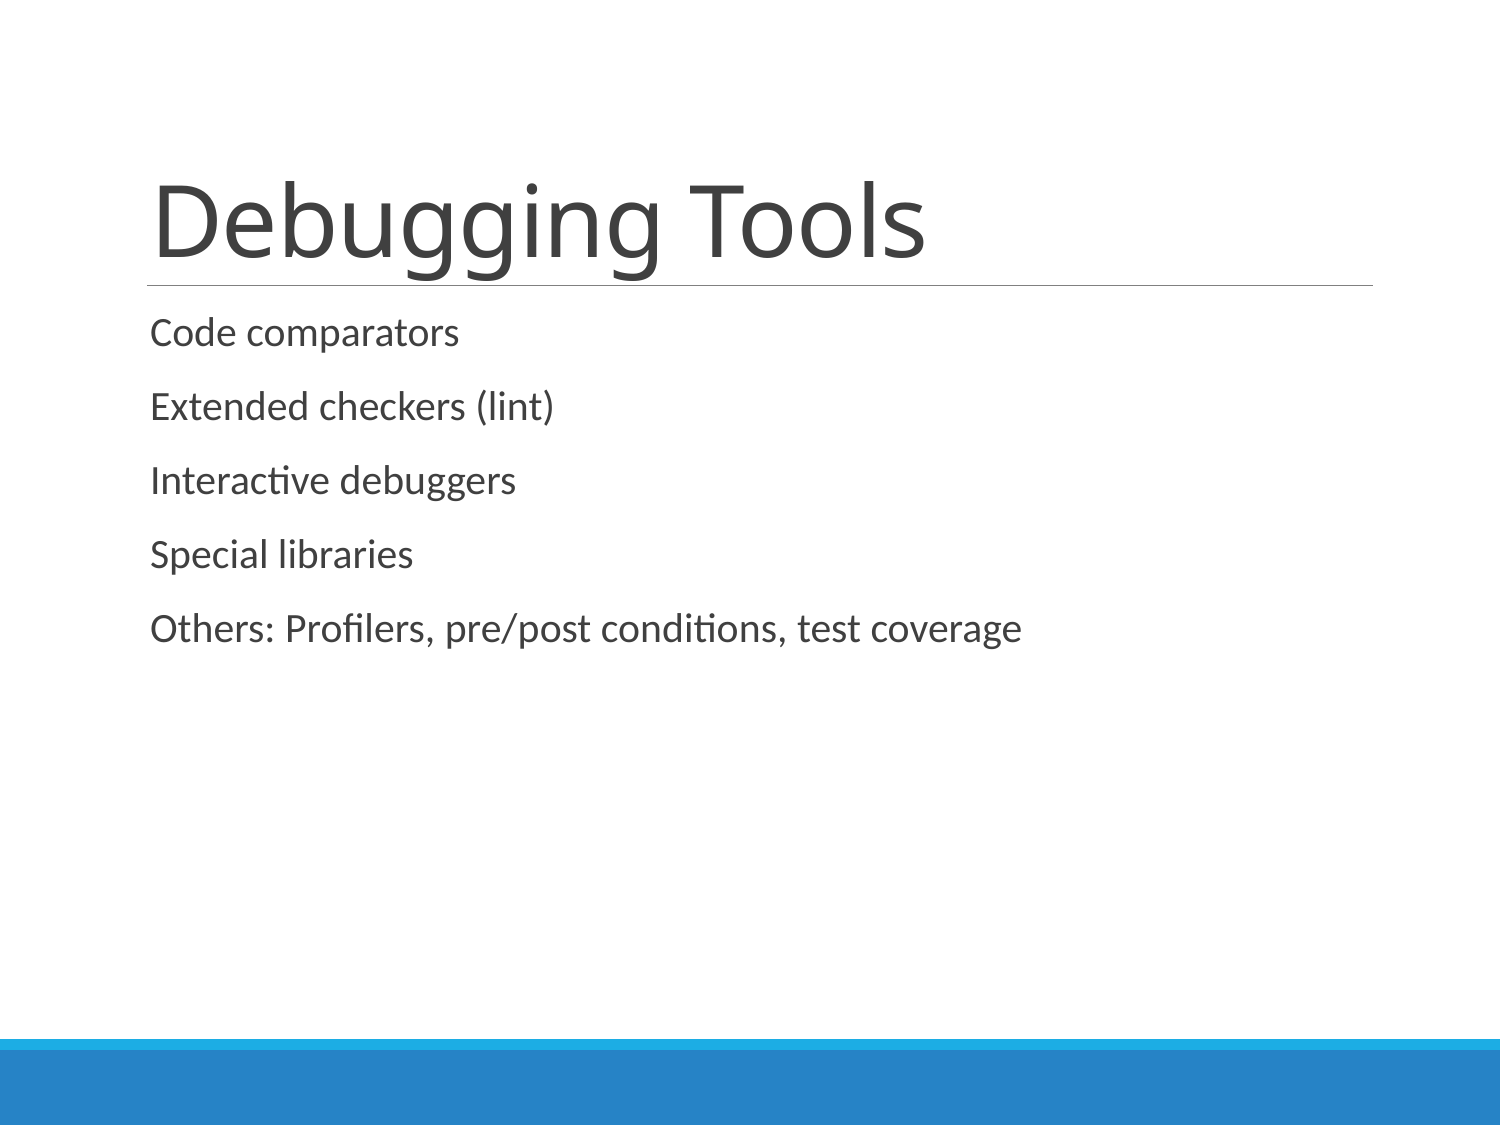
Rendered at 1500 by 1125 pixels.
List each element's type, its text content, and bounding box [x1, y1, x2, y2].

title Debugging Tools [135, 47, 1373, 285]
list Code comparators Extended checkers (lint) Interactive debuggers Special libraries Others: Profilers, pre/post conditions, test coverage [135, 302, 1373, 963]
